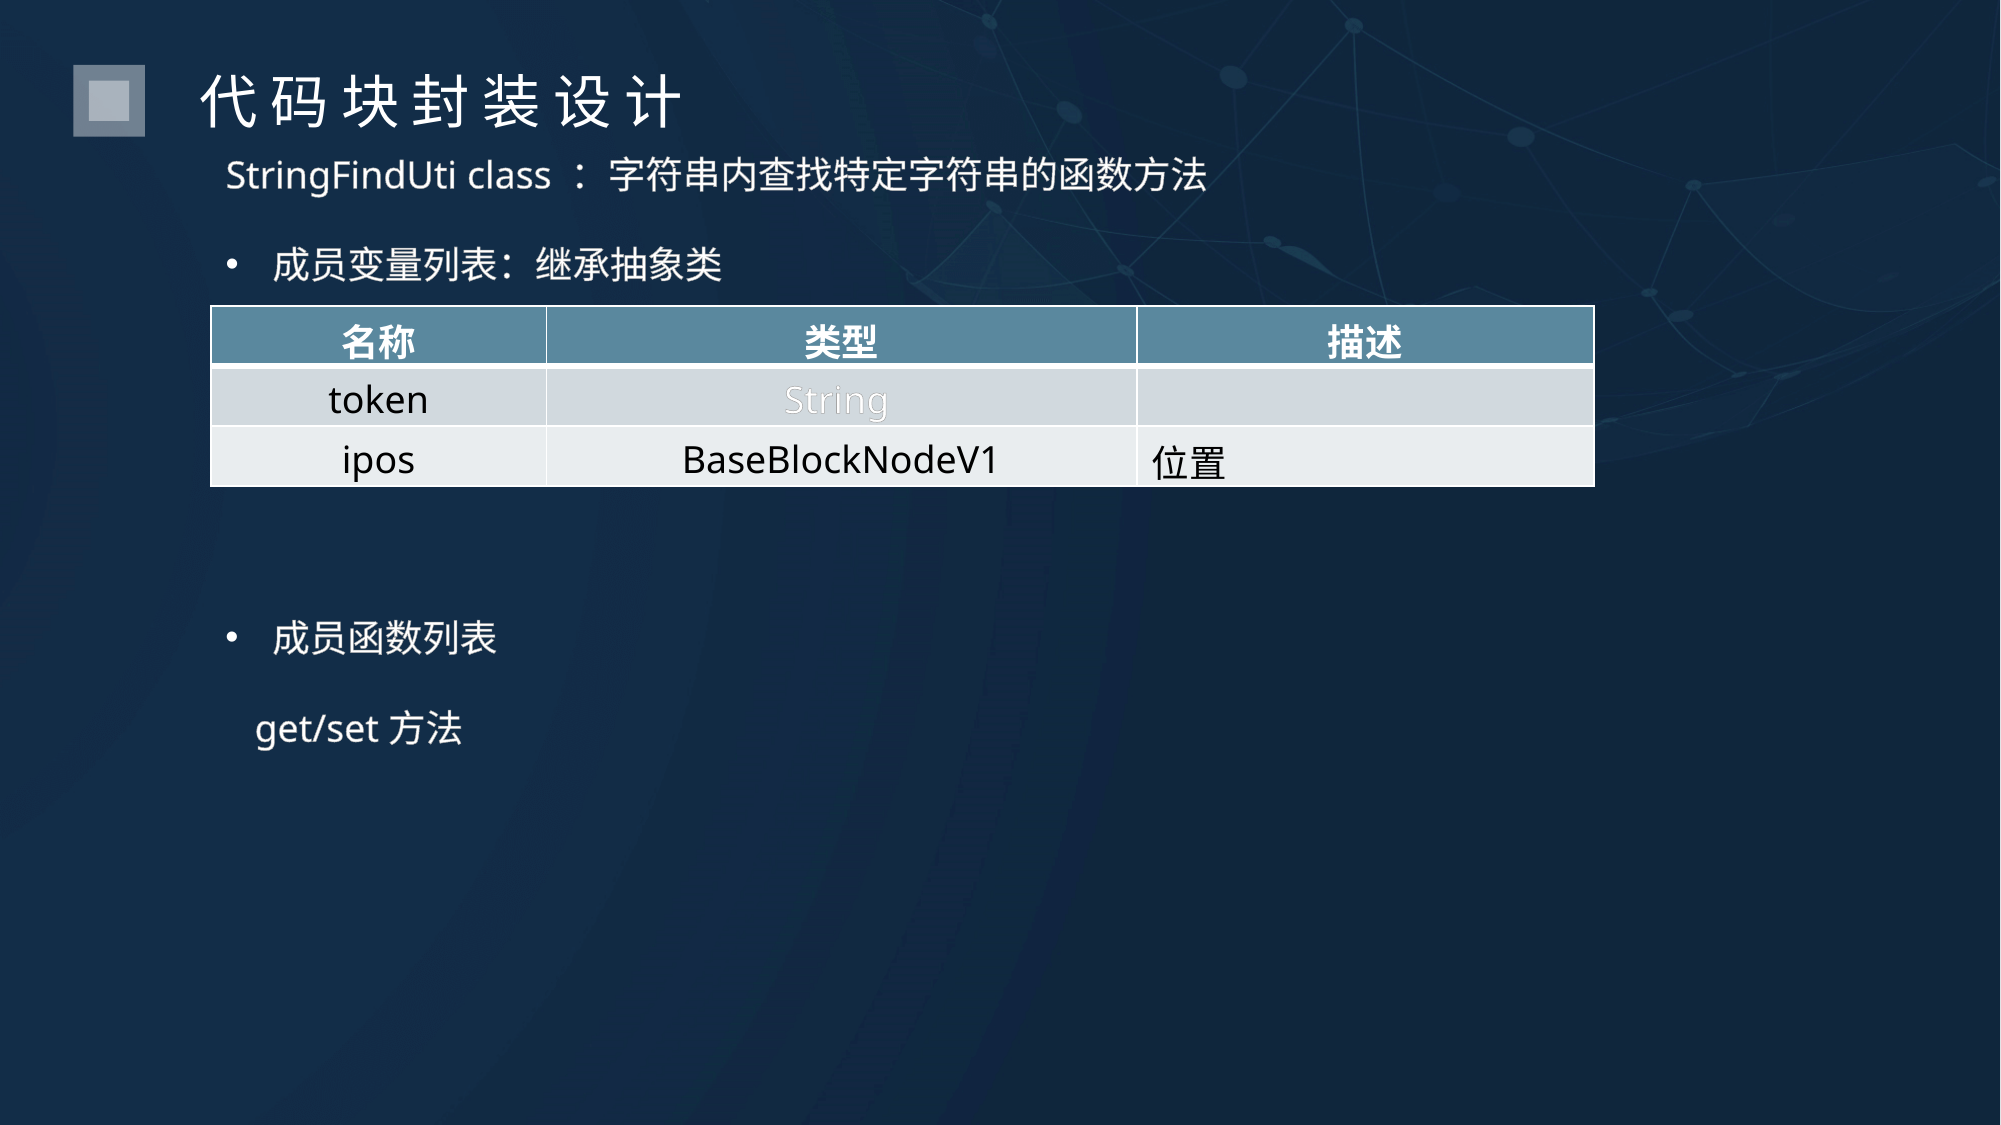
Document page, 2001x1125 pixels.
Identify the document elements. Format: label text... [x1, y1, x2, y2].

table_header 名称 [212, 307, 546, 363]
text_box 成员函数列表 get/set方法 [210, 606, 1848, 757]
text_box 代码块封装设计 [185, 57, 846, 143]
table_cell String [547, 369, 1136, 425]
table_header 类型 [547, 307, 1136, 363]
text_box StringFindUti class ：字符串内查找特定字符串的函数方法 成员变量列表：继承抽象类 [210, 143, 1785, 294]
table_cell BaseBlockNodeV1 [547, 427, 1136, 485]
table_header 描述 [1138, 307, 1593, 363]
table_cell token [212, 369, 546, 425]
table_cell ipos [212, 427, 546, 485]
picture [0, 0, 2001, 1125]
table_cell 位置 [1138, 427, 1593, 485]
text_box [73, 64, 145, 137]
table_cell [1138, 369, 1593, 425]
